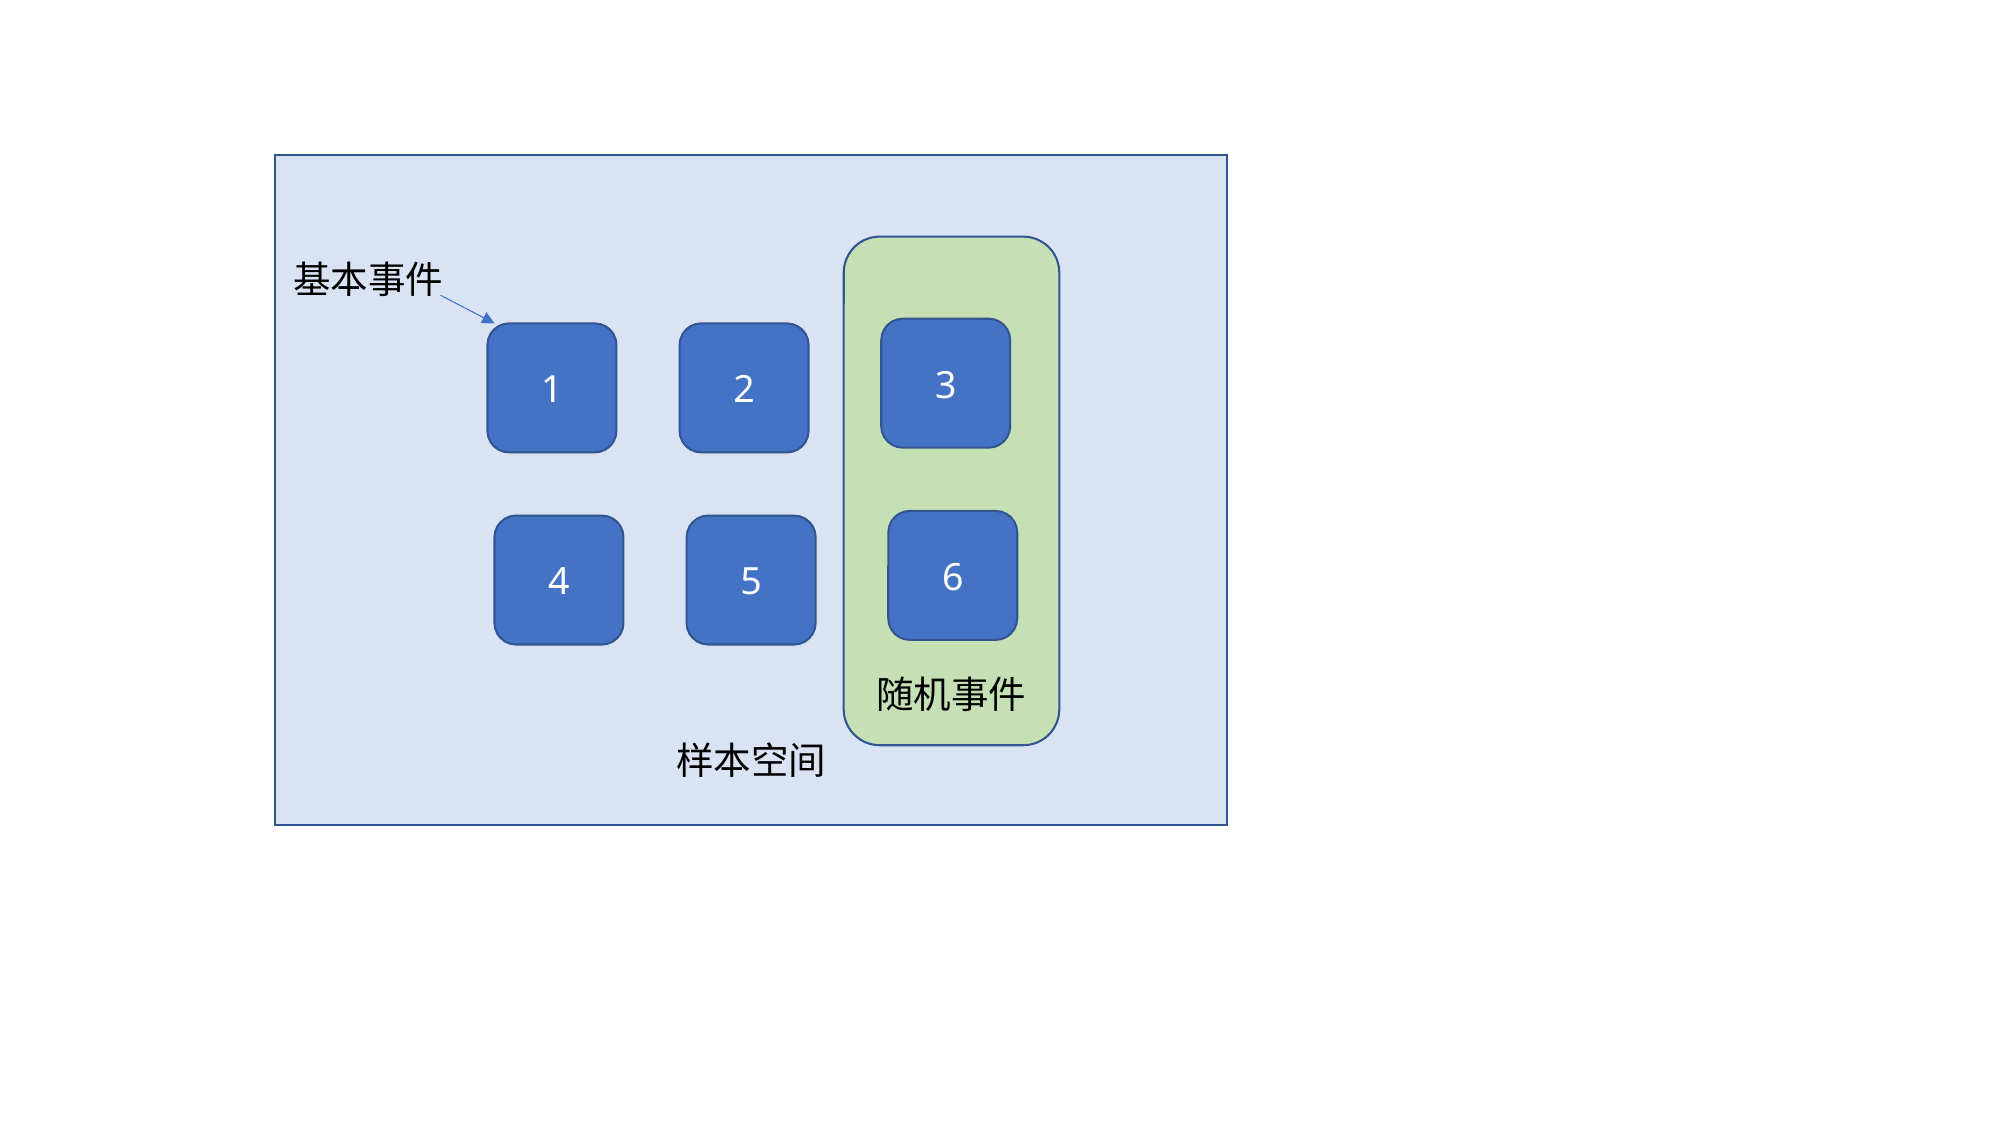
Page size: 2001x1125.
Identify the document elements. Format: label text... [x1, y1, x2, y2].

text_box 3 [880, 317, 1012, 449]
text_box 样本空间 [274, 154, 1228, 826]
text_box 4 [493, 514, 625, 646]
text_box 随机事件 [842, 235, 1061, 747]
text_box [440, 295, 495, 324]
text_box 基本事件 [278, 248, 479, 309]
text_box 1 [486, 322, 618, 454]
text_box 6 [887, 509, 1019, 641]
text_box 5 [685, 514, 817, 646]
text_box 2 [678, 322, 810, 454]
